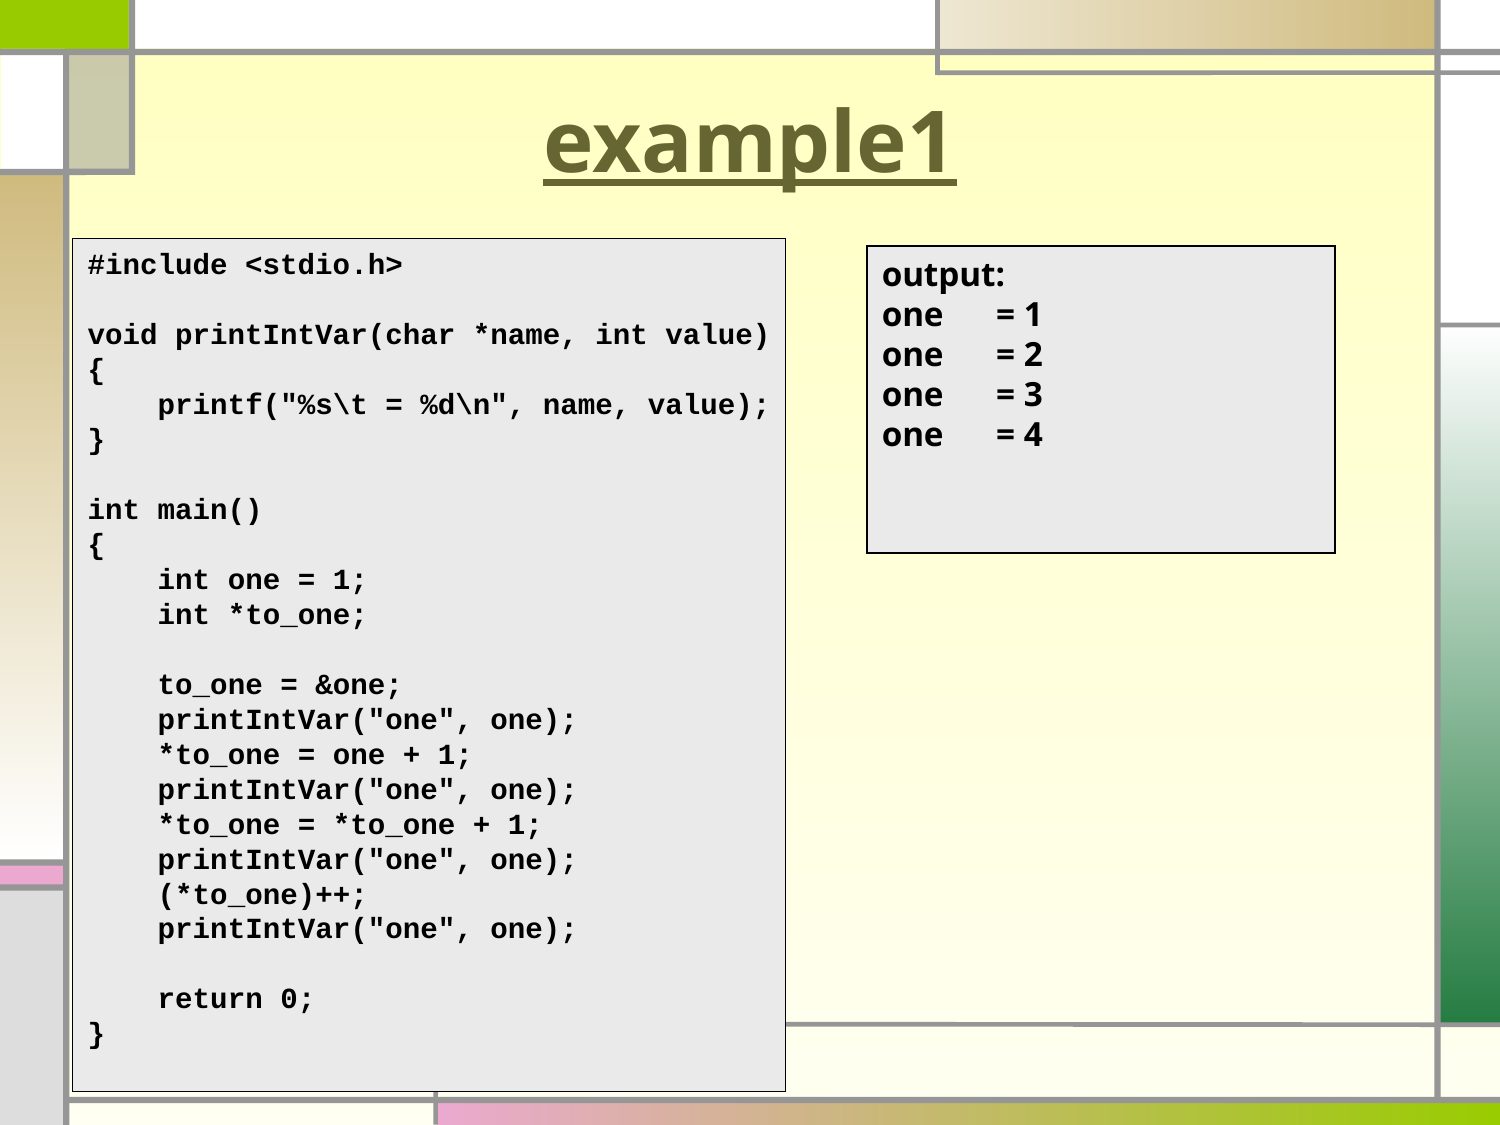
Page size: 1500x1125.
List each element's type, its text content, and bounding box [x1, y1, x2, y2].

title example1 [75, 45, 1425, 233]
text_box output: one = 1 one = 2 one = 3 one = 4 [867, 246, 1336, 554]
text_box #include <stdio.h> void printIntVar(char *name, int value) { printf("%s\t = %d\n", name, value); } int main() { int one = 1; int *to_one; to_one = &one; printIntVar("one", one); *to_one = one + 1; printIntVar("one", one); *to_one = *to_one + 1; printIntVar("one", one); (*to_one)++; printIntVar("one", one); return 0; } [72, 238, 786, 1092]
